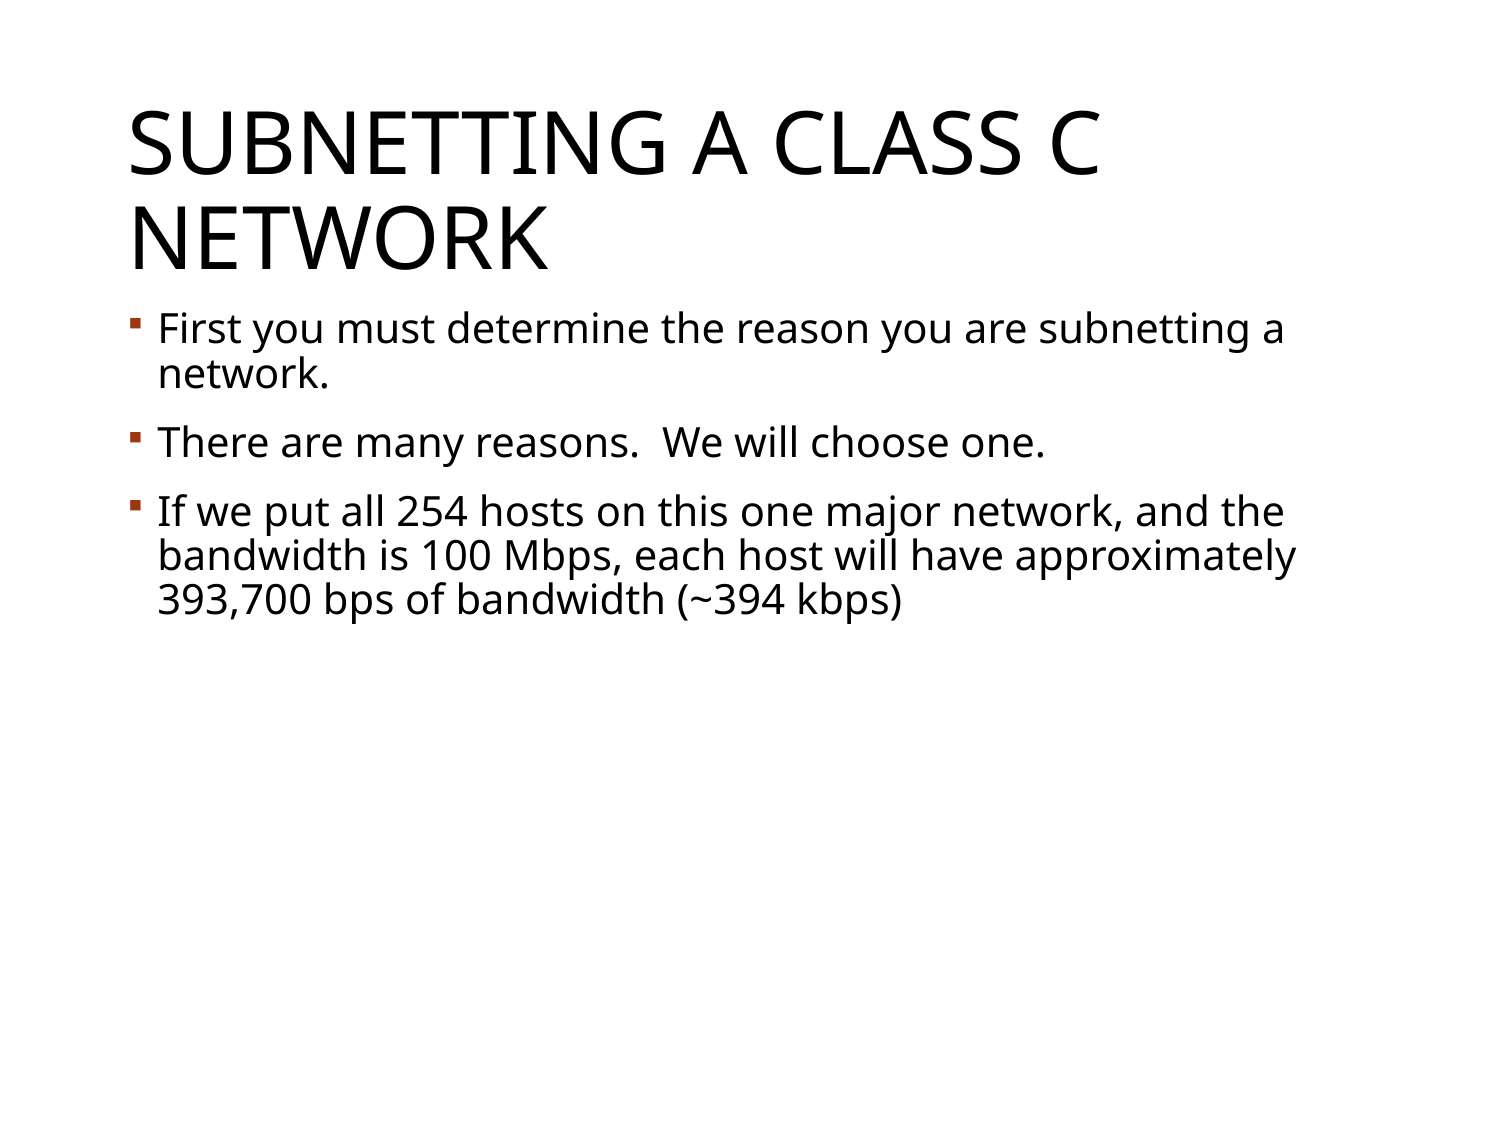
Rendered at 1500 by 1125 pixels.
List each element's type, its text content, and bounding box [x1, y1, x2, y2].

list First you must determine the reason you are subnetting a network. There are many reasons. We will choose one. If we put all 254 hosts on this one major network, and the bandwidth is 100 Mbps, each host will have approximately 393,700 bps of bandwidth (~394 kbps)‏ [112, 299, 1388, 1057]
title Subnetting a Class C Network [112, 86, 1388, 299]
